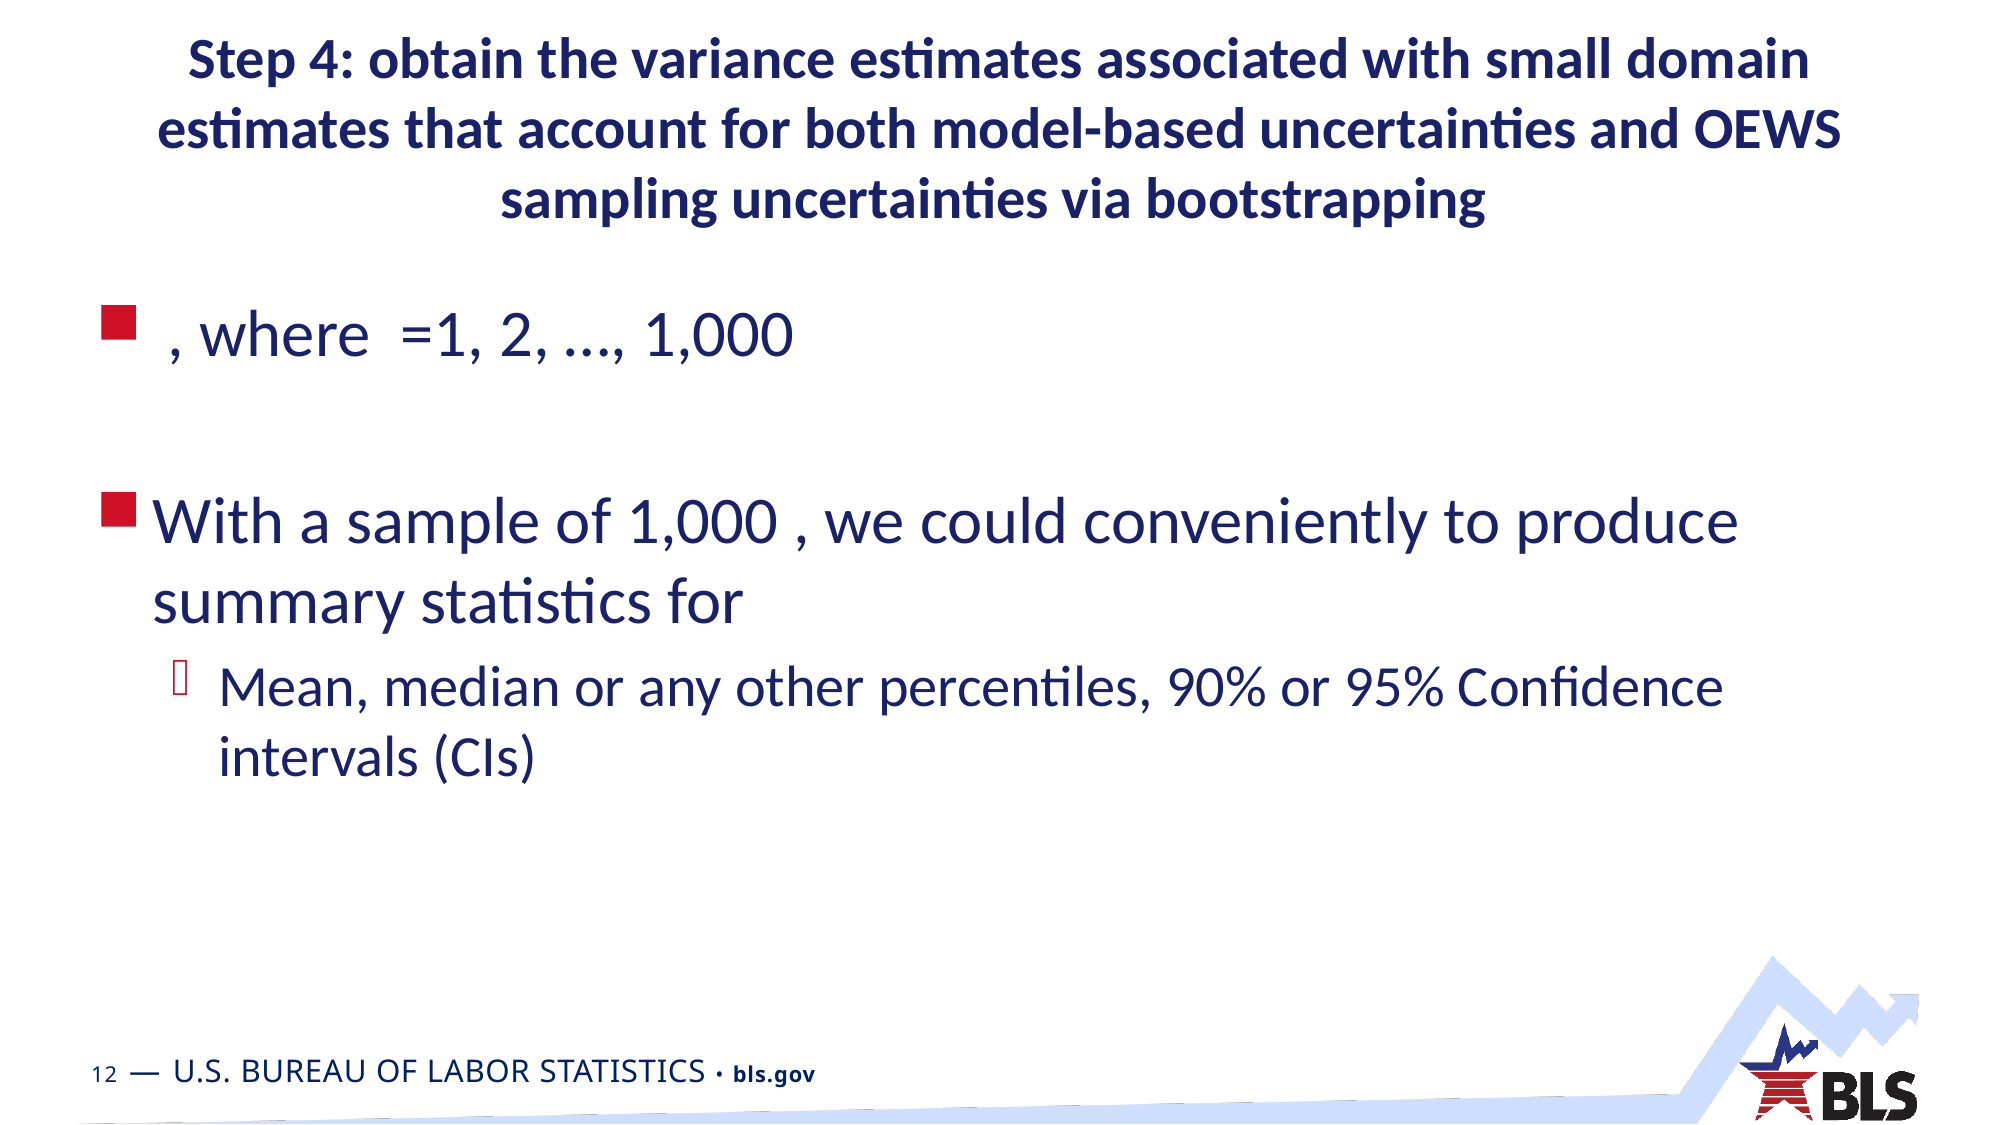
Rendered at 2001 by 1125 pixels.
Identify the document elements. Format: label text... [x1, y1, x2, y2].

picture [79, 956, 1919, 1124]
title Step 4: obtain the variance estimates associated with small domain estimates that account for both model-based uncertainties and OEWS sampling uncertainties via bootstrapping [80, 12, 1919, 145]
